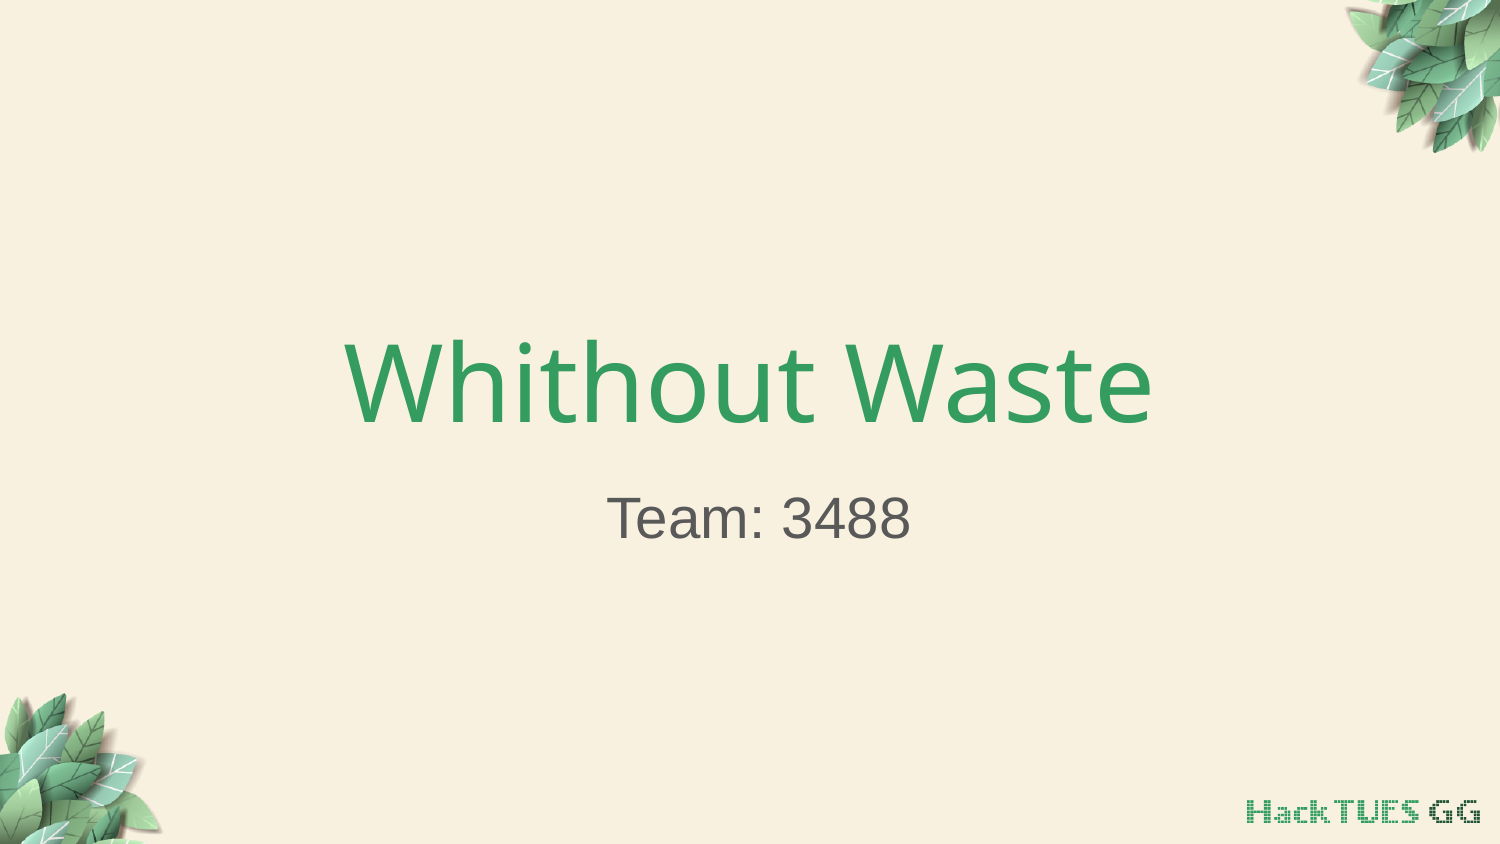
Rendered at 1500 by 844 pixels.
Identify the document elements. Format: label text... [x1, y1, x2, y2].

picture [0, 0, 1500, 844]
title Whithout Waste [51, 122, 1449, 459]
subtitle Team: 3488 [51, 464, 1449, 595]
